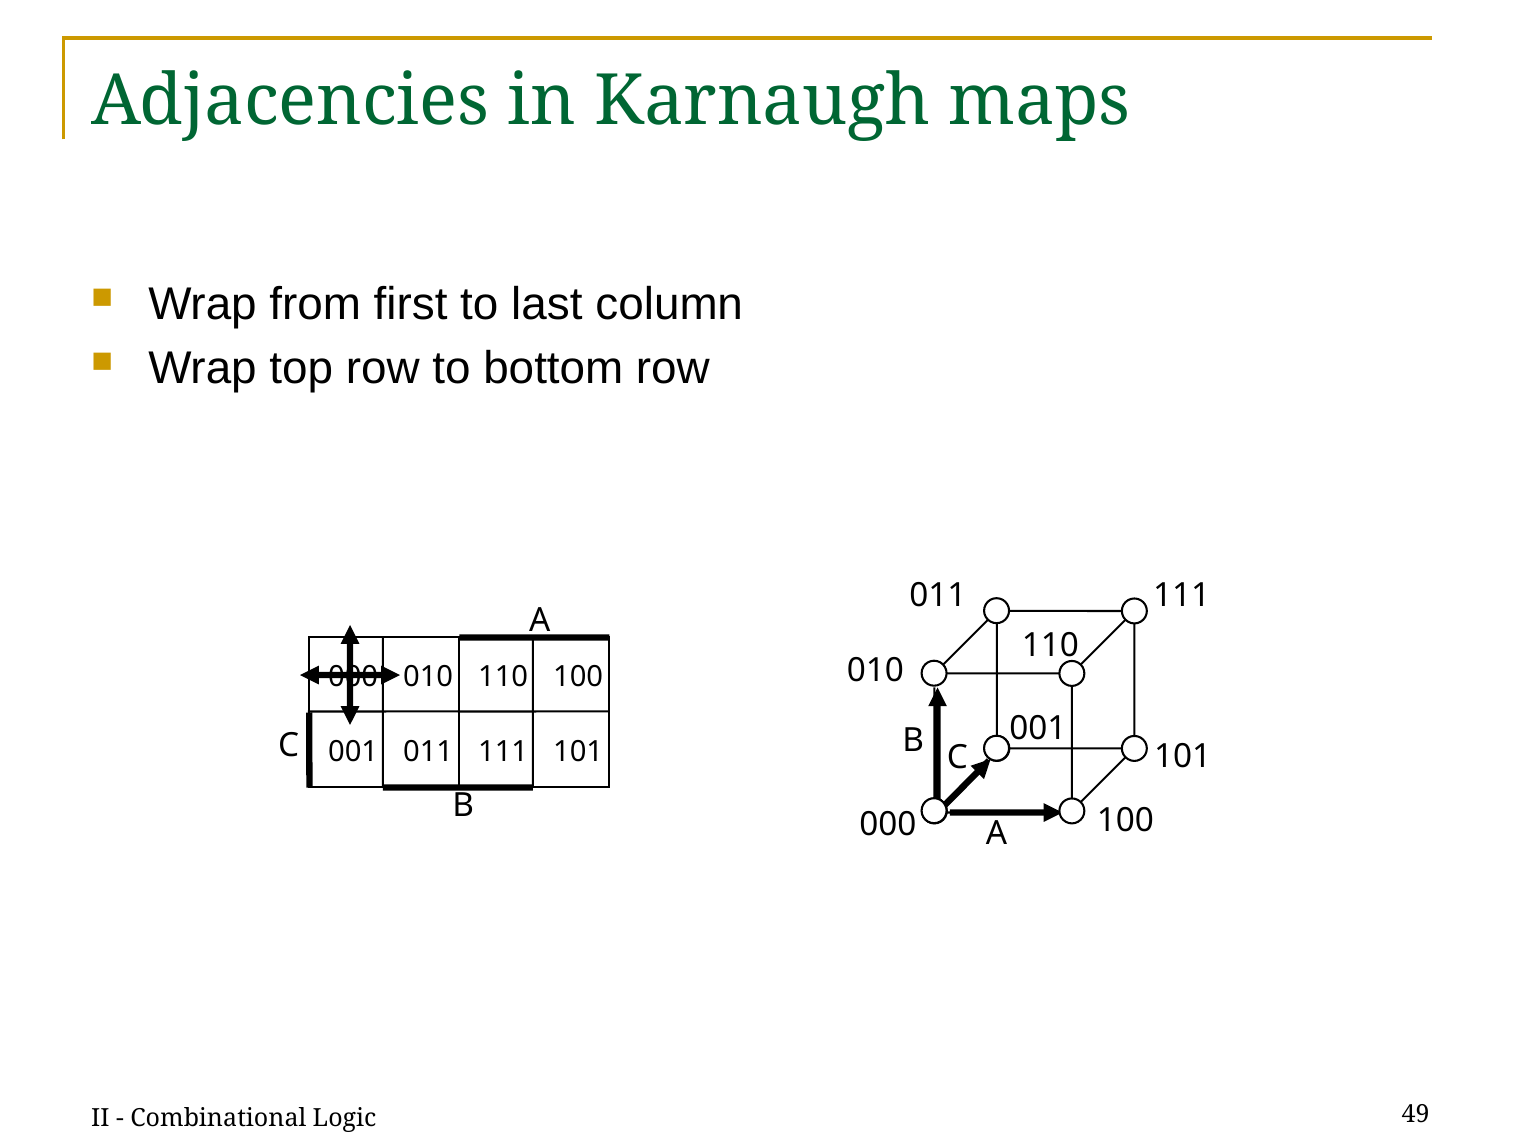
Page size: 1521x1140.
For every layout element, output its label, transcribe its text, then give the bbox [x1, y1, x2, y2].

list Wrap from first to last column Wrap top row to bottom row [76, 265, 1445, 1019]
text_box [1063, 798, 1085, 824]
text_box 001 [1066, 708, 1125, 763]
text_box 111 [1149, 575, 1284, 630]
text_box [1125, 735, 1147, 761]
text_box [299, 624, 401, 726]
title Adjacencies in Karnaugh maps [76, 46, 1445, 236]
text_box 000 [856, 804, 990, 859]
text_box [1121, 598, 1147, 624]
text_box 100 [1093, 800, 1213, 855]
slide_number II - Combinational Logic [76, 1062, 431, 1139]
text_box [937, 687, 1063, 813]
text_box 010 [843, 650, 963, 705]
text_box A [982, 820, 1079, 868]
slide_number 49 [1089, 1062, 1445, 1139]
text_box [274, 599, 623, 840]
text_box 011 [906, 575, 1025, 630]
text_box 110 [1018, 624, 1138, 680]
text_box [921, 798, 941, 824]
text_box 101 [1151, 735, 1270, 791]
text_box B [899, 720, 932, 775]
text_box [1061, 680, 1083, 686]
